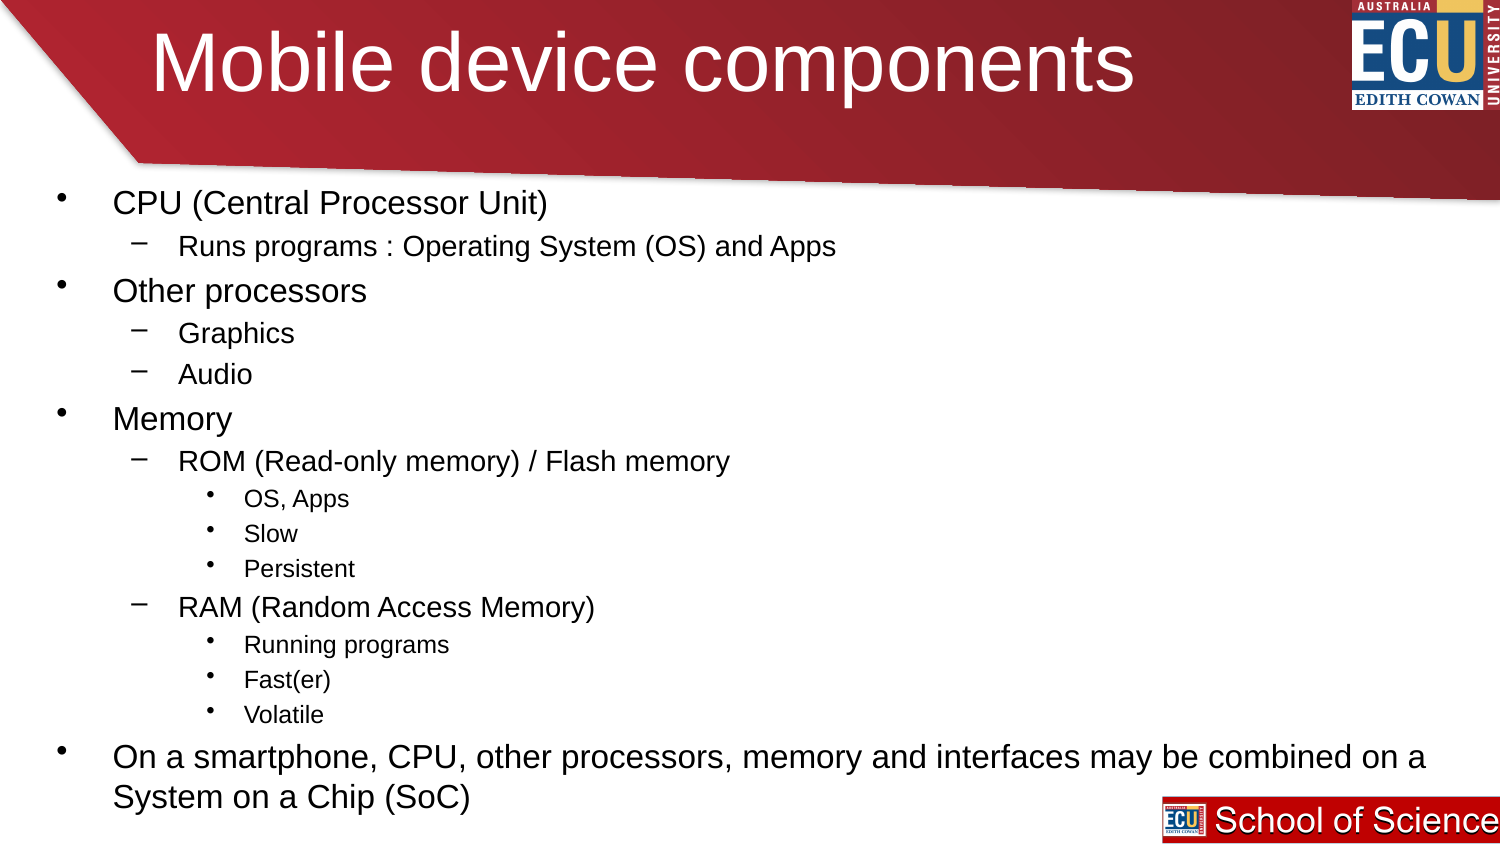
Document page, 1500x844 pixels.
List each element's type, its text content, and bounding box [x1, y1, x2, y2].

title Mobile device components [135, 14, 1282, 103]
picture [1352, 0, 1500, 110]
list CPU (Central Processor Unit) Runs programs : Operating System (OS) and Apps Other processors Graphics Audio Memory ROM (Read-only memory) / Flash memory OS, Apps Slow Persistent RAM (Random Access Memory) Running programs Fast(er) Volatile On a smartphone, CPU, other processors, memory and interfaces may be combined on a System on a Chip (SoC) [41, 173, 1459, 777]
picture [1162, 796, 1500, 844]
